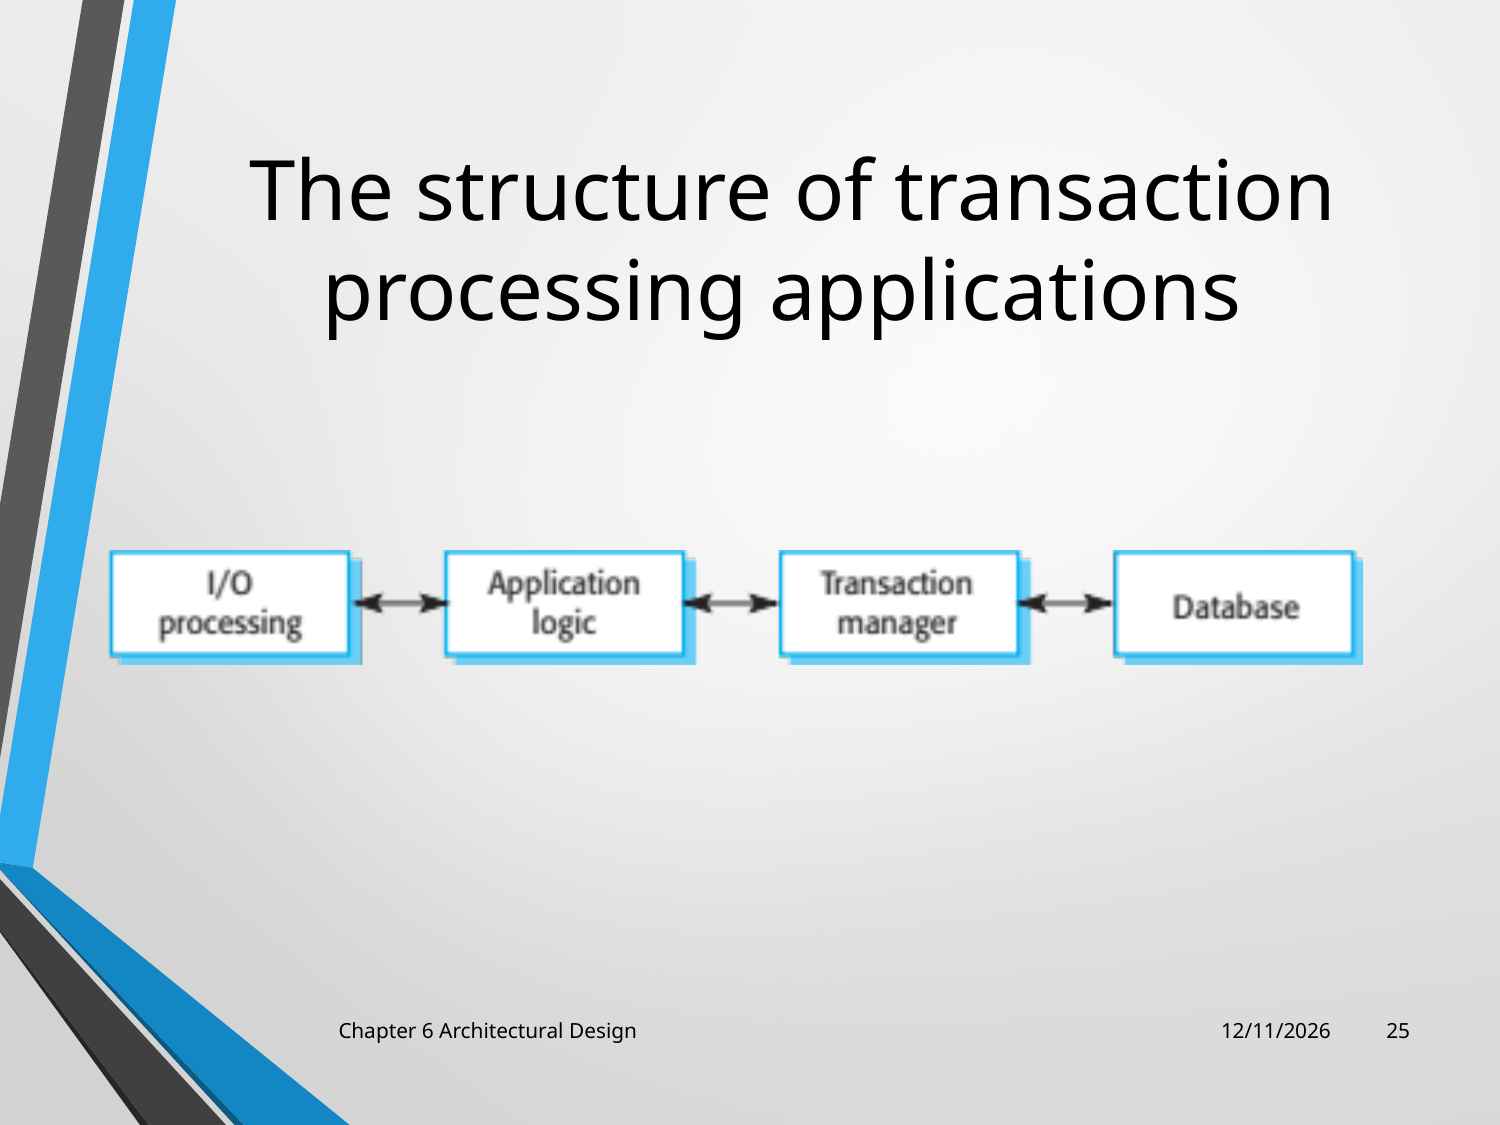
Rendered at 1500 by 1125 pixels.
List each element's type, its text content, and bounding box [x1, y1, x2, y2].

slide_number 25 [1354, 1001, 1425, 1062]
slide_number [1204, 1001, 1346, 1062]
footer Chapter 6 Architectural Design [323, 1001, 1196, 1062]
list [107, 262, 1364, 953]
title The structure of transaction processing applications [161, 75, 1425, 400]
